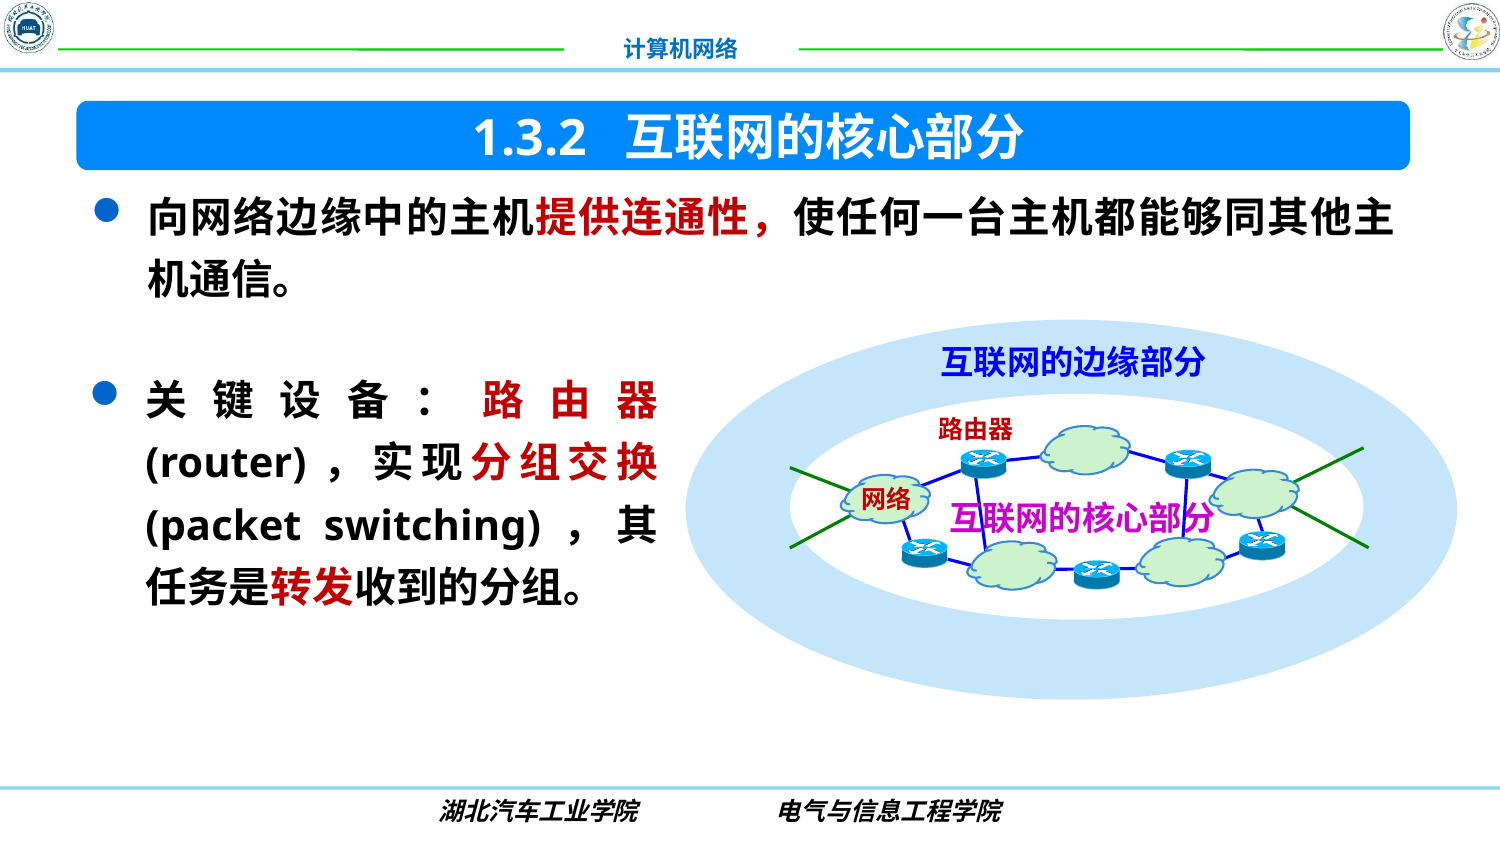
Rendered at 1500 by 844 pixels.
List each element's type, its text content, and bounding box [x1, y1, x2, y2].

picture [1443, 3, 1500, 60]
text_box 关键设备：路由器 (router)，实现分组交换 (packet switching)，其任务是转发收到的分组。 [74, 353, 674, 659]
picture [0, 0, 58, 57]
list 向网络边缘中的主机提供连通性，使任何一台主机都能够同其他主机通信。 [76, 170, 1410, 712]
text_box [685, 319, 1458, 700]
list 1.3.2 互联网的核心部分 [204, 105, 1293, 166]
